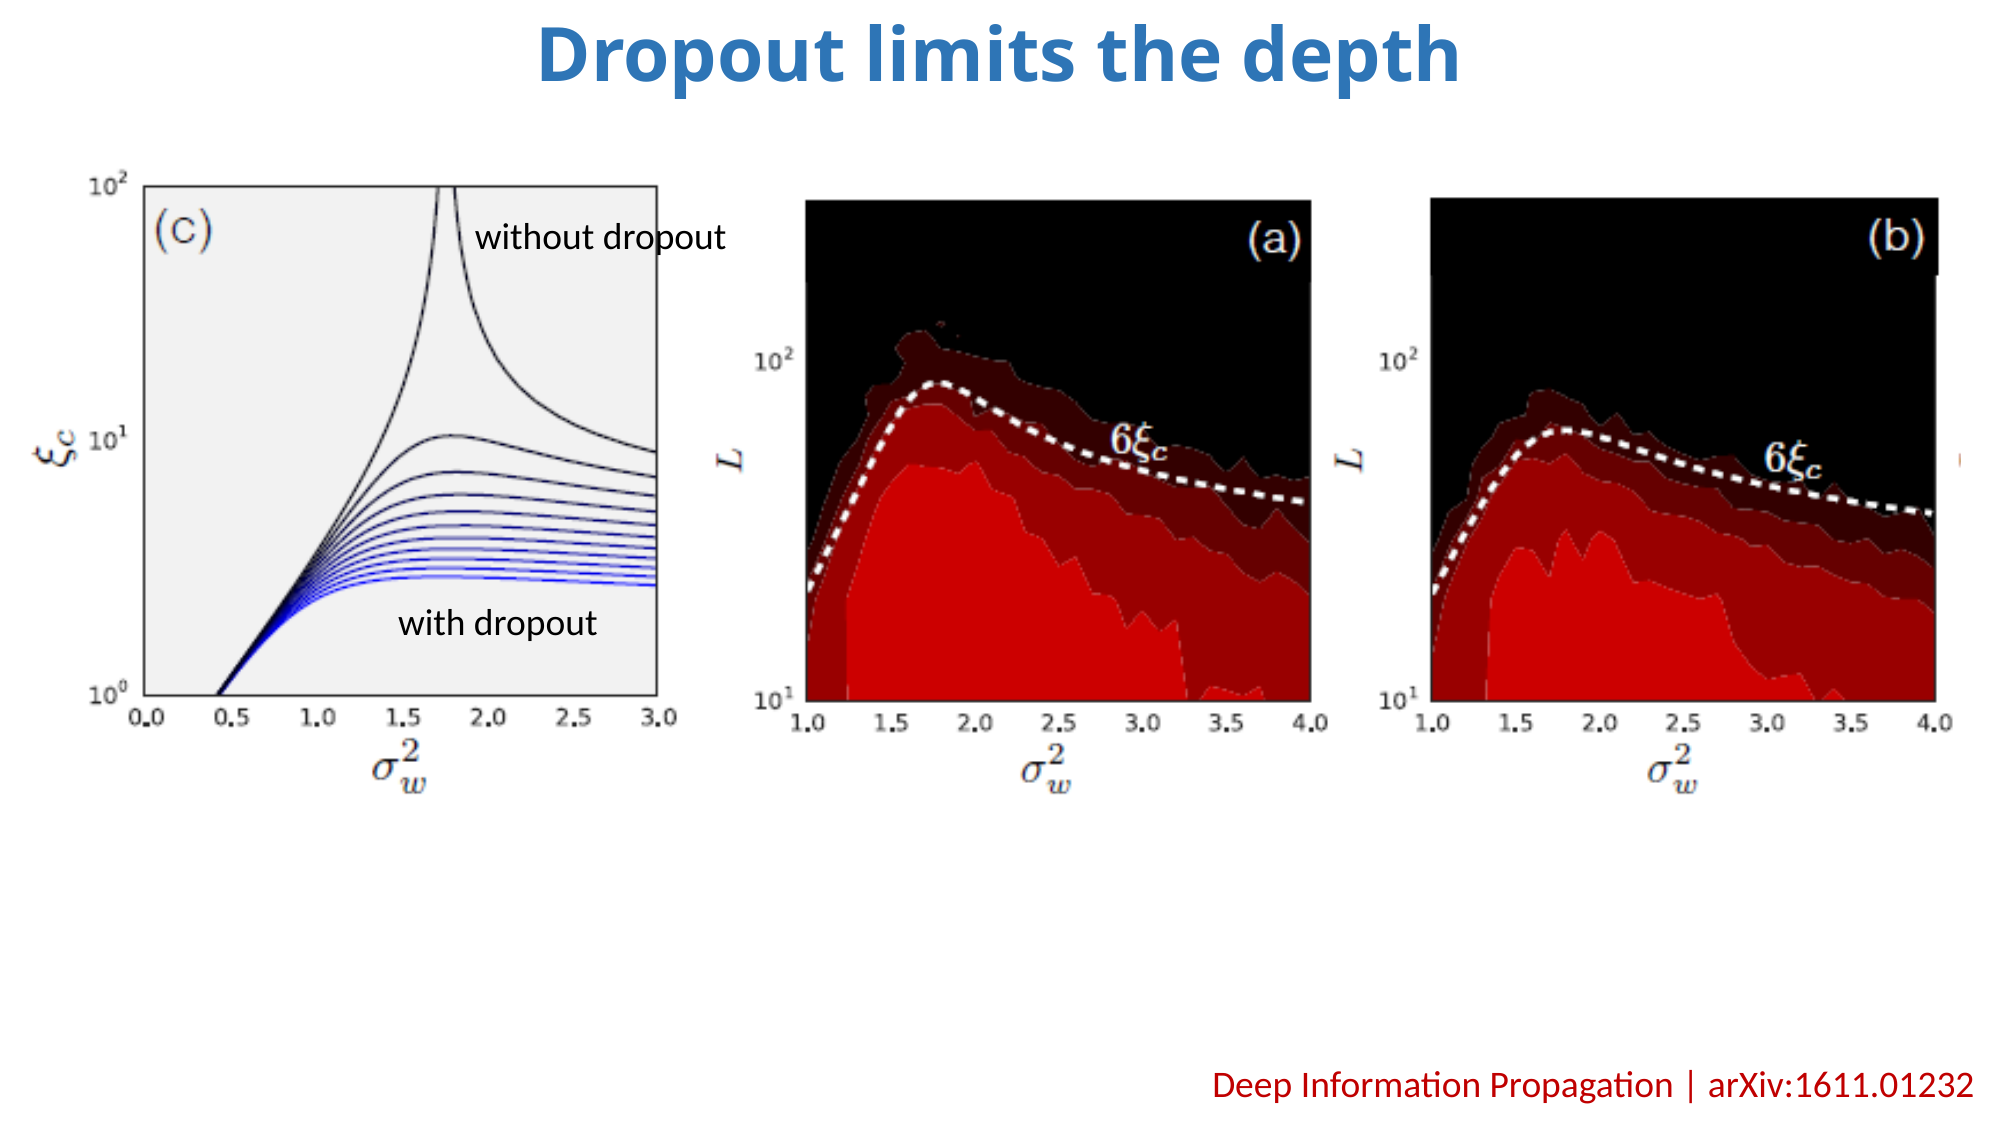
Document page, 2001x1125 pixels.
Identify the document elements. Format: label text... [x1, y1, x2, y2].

text_box Deep Information Propagation | arXiv:1611.01232 [1197, 1052, 1990, 1113]
picture [16, 156, 1961, 806]
text_box Dropout limits the depth [137, 0, 1863, 116]
